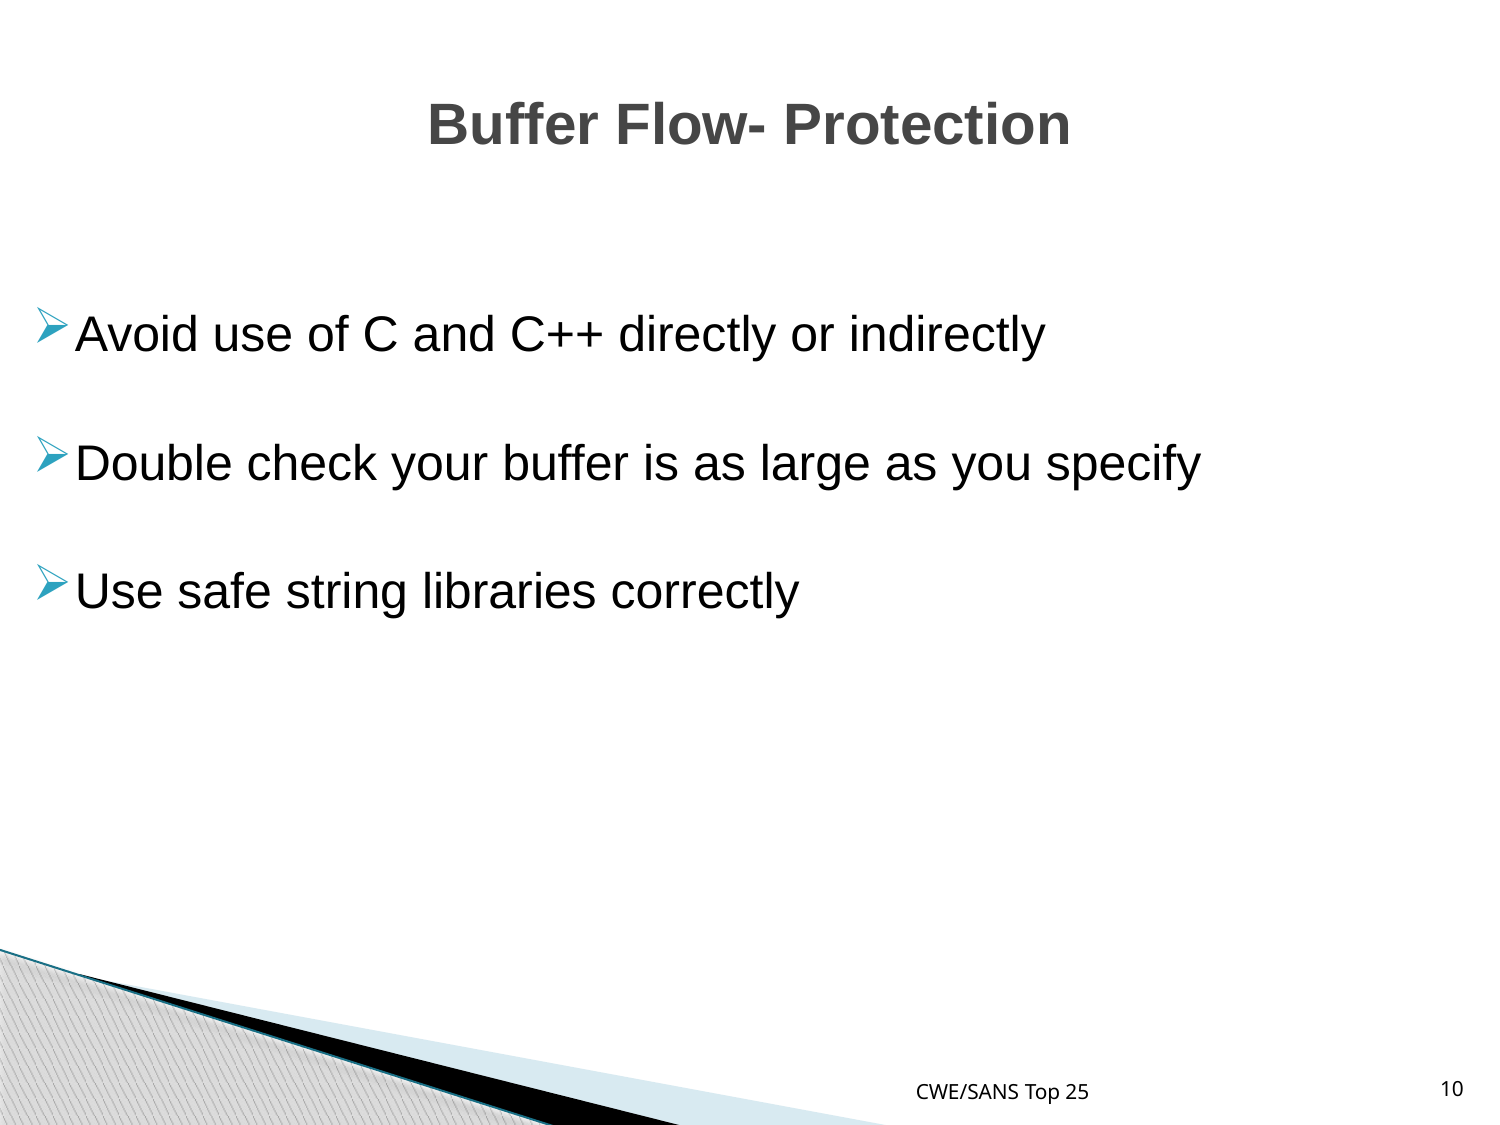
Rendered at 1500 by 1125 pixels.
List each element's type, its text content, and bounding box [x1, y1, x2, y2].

footer CWE/SANS Top 25 [718, 1051, 1105, 1112]
list Avoid use of C and C++ directly or indirectly Double check your buffer is as large as you specify Use safe string libraries correctly [0, 243, 1479, 1044]
slide_number 10 [1418, 1051, 1479, 1112]
title Buffer Flow- Protection [0, 0, 1500, 243]
